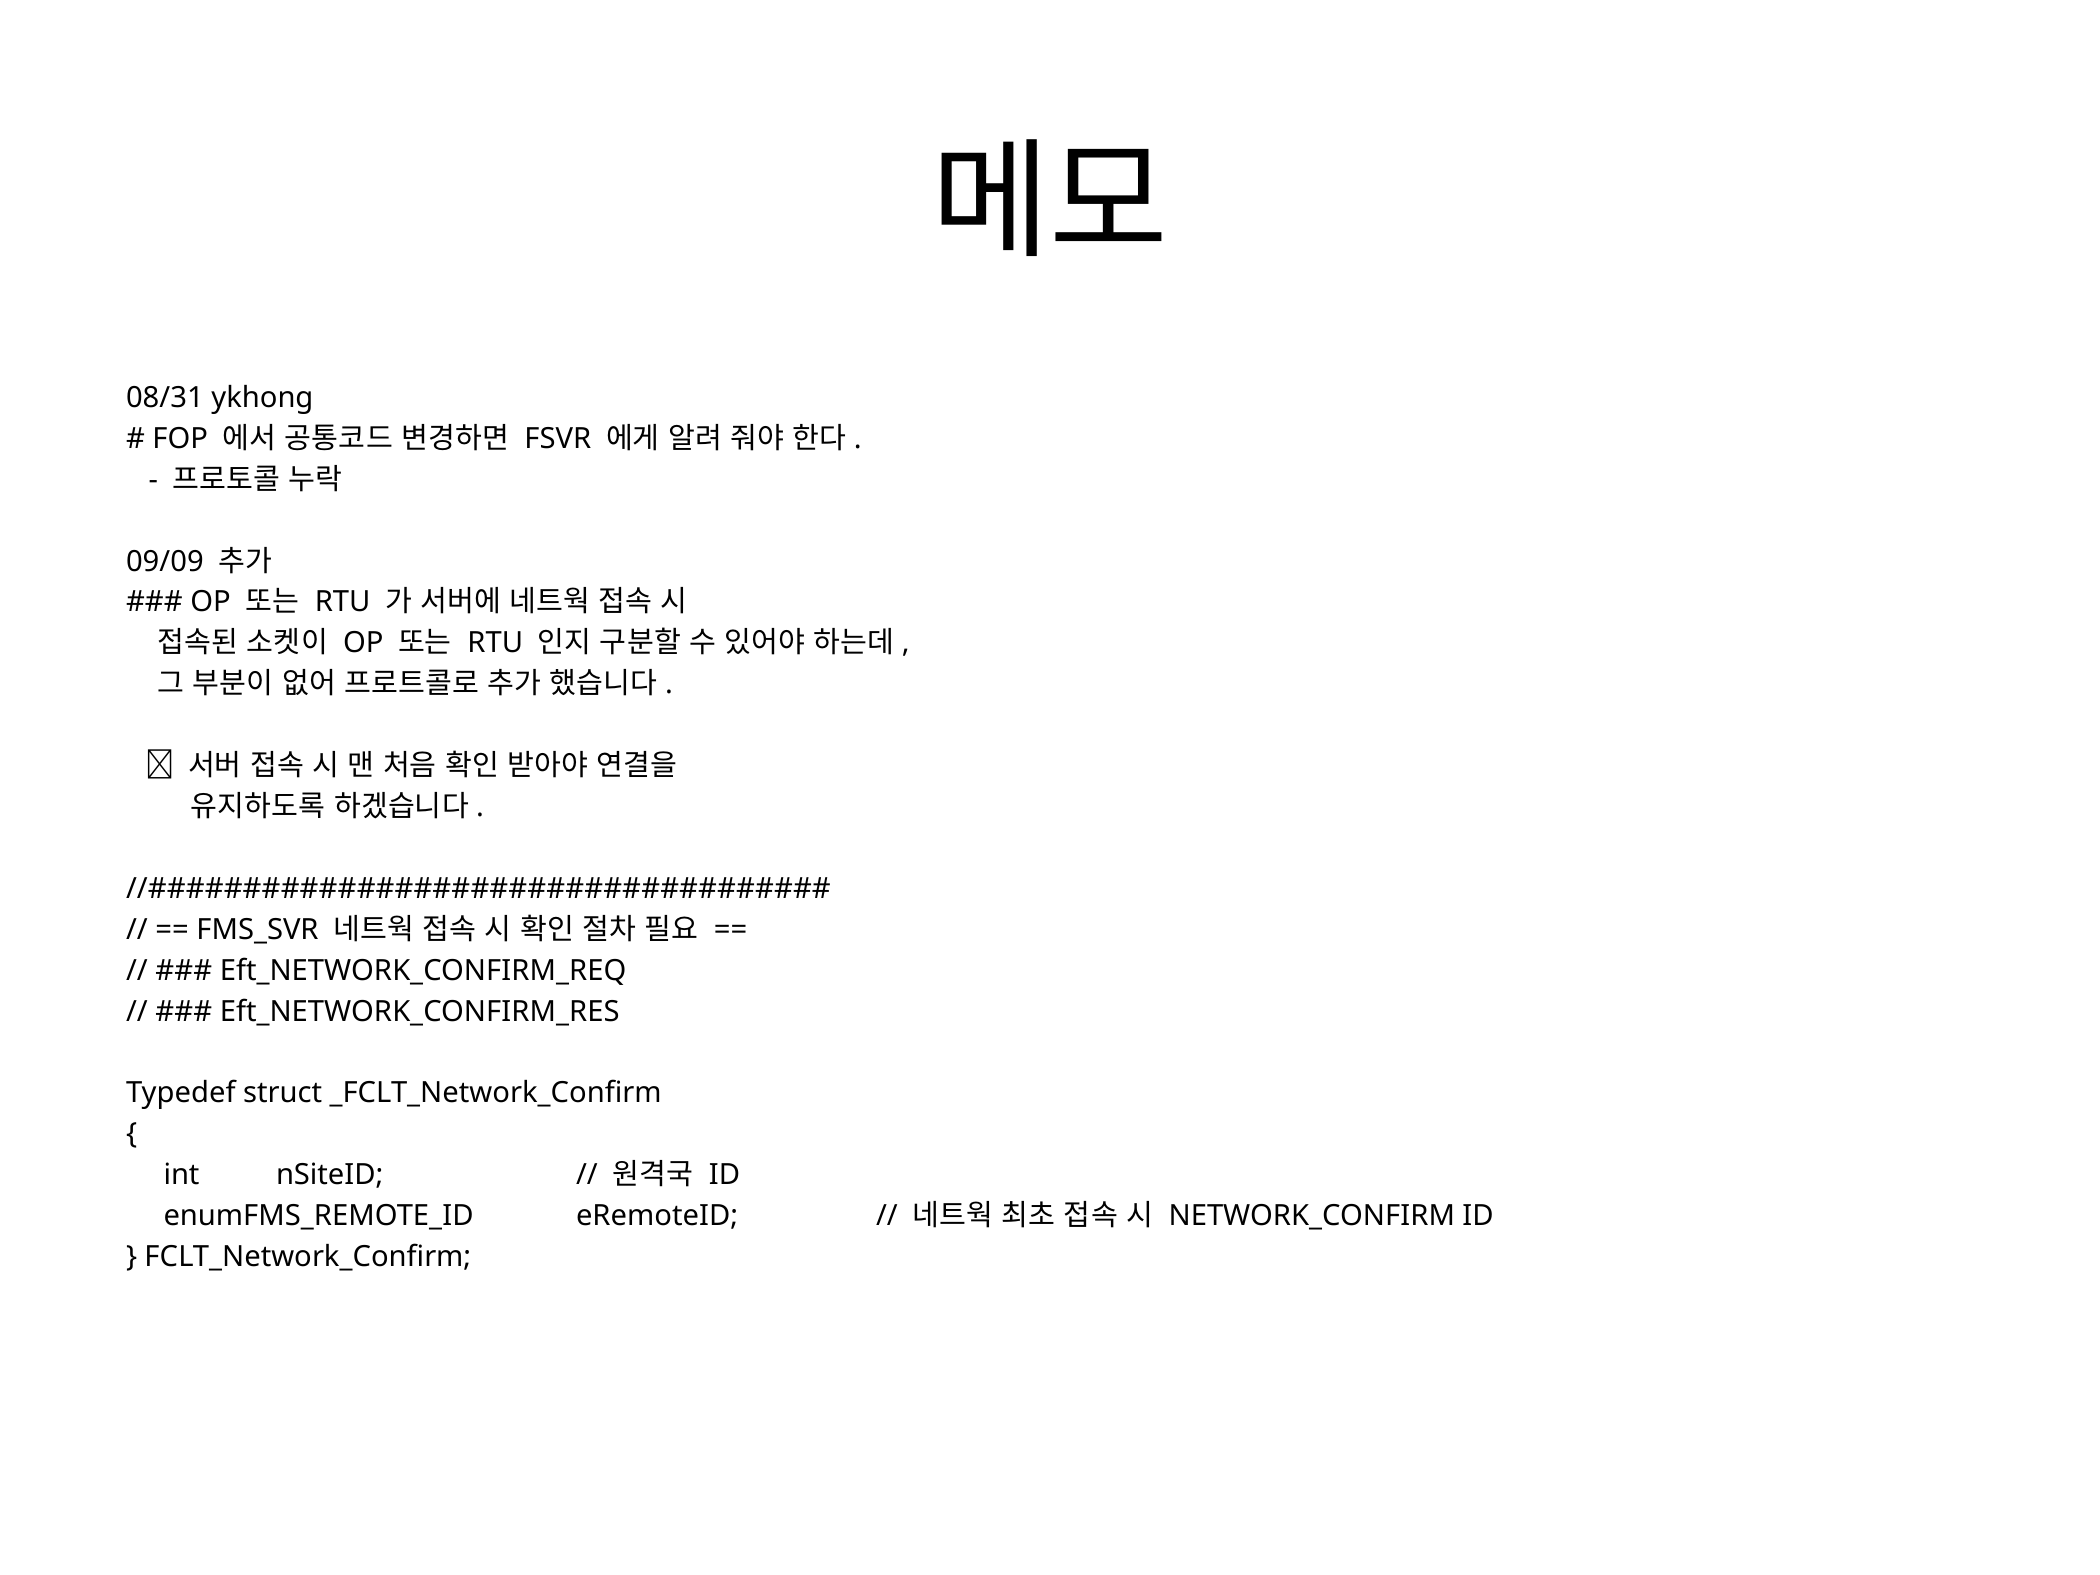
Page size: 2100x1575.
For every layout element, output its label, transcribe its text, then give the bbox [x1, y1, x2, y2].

title 메모 [105, 63, 1995, 326]
list 08/31 ykhong # FOP 에서 공통코드 변경하면 FSVR 에게 알려 줘야 한다. - 프로토콜 누락 09/09 추가 ### OP 또는 RTU 가 서버에 네트웍 접속 시 접속된 소켓이 OP 또는 RTU 인지 구분할 수 있어야 하는데, 그 부분이 없어 프로트콜로 추가 했습니다.  서버 접속 시 맨 처음 확인 받아야 연결을 유지하도록 하겠습니다. //#################################### // == FMS_SVR 네트웍 접속 시 확인 절차 필요 == // ### Eft_NETWORK_CONFIRM_REQ // ### Eft_NETWORK_CONFIRM_RES Typedef struct _FCLT_Network_Confirm { int nSiteID; // 원격국 ID enumFMS_REMOTE_ID eRemoteID; // 네트웍 최초 접속 시 NETWORK_CONFIRM ID } FCLT_Network_Confirm; [105, 367, 1995, 1407]
